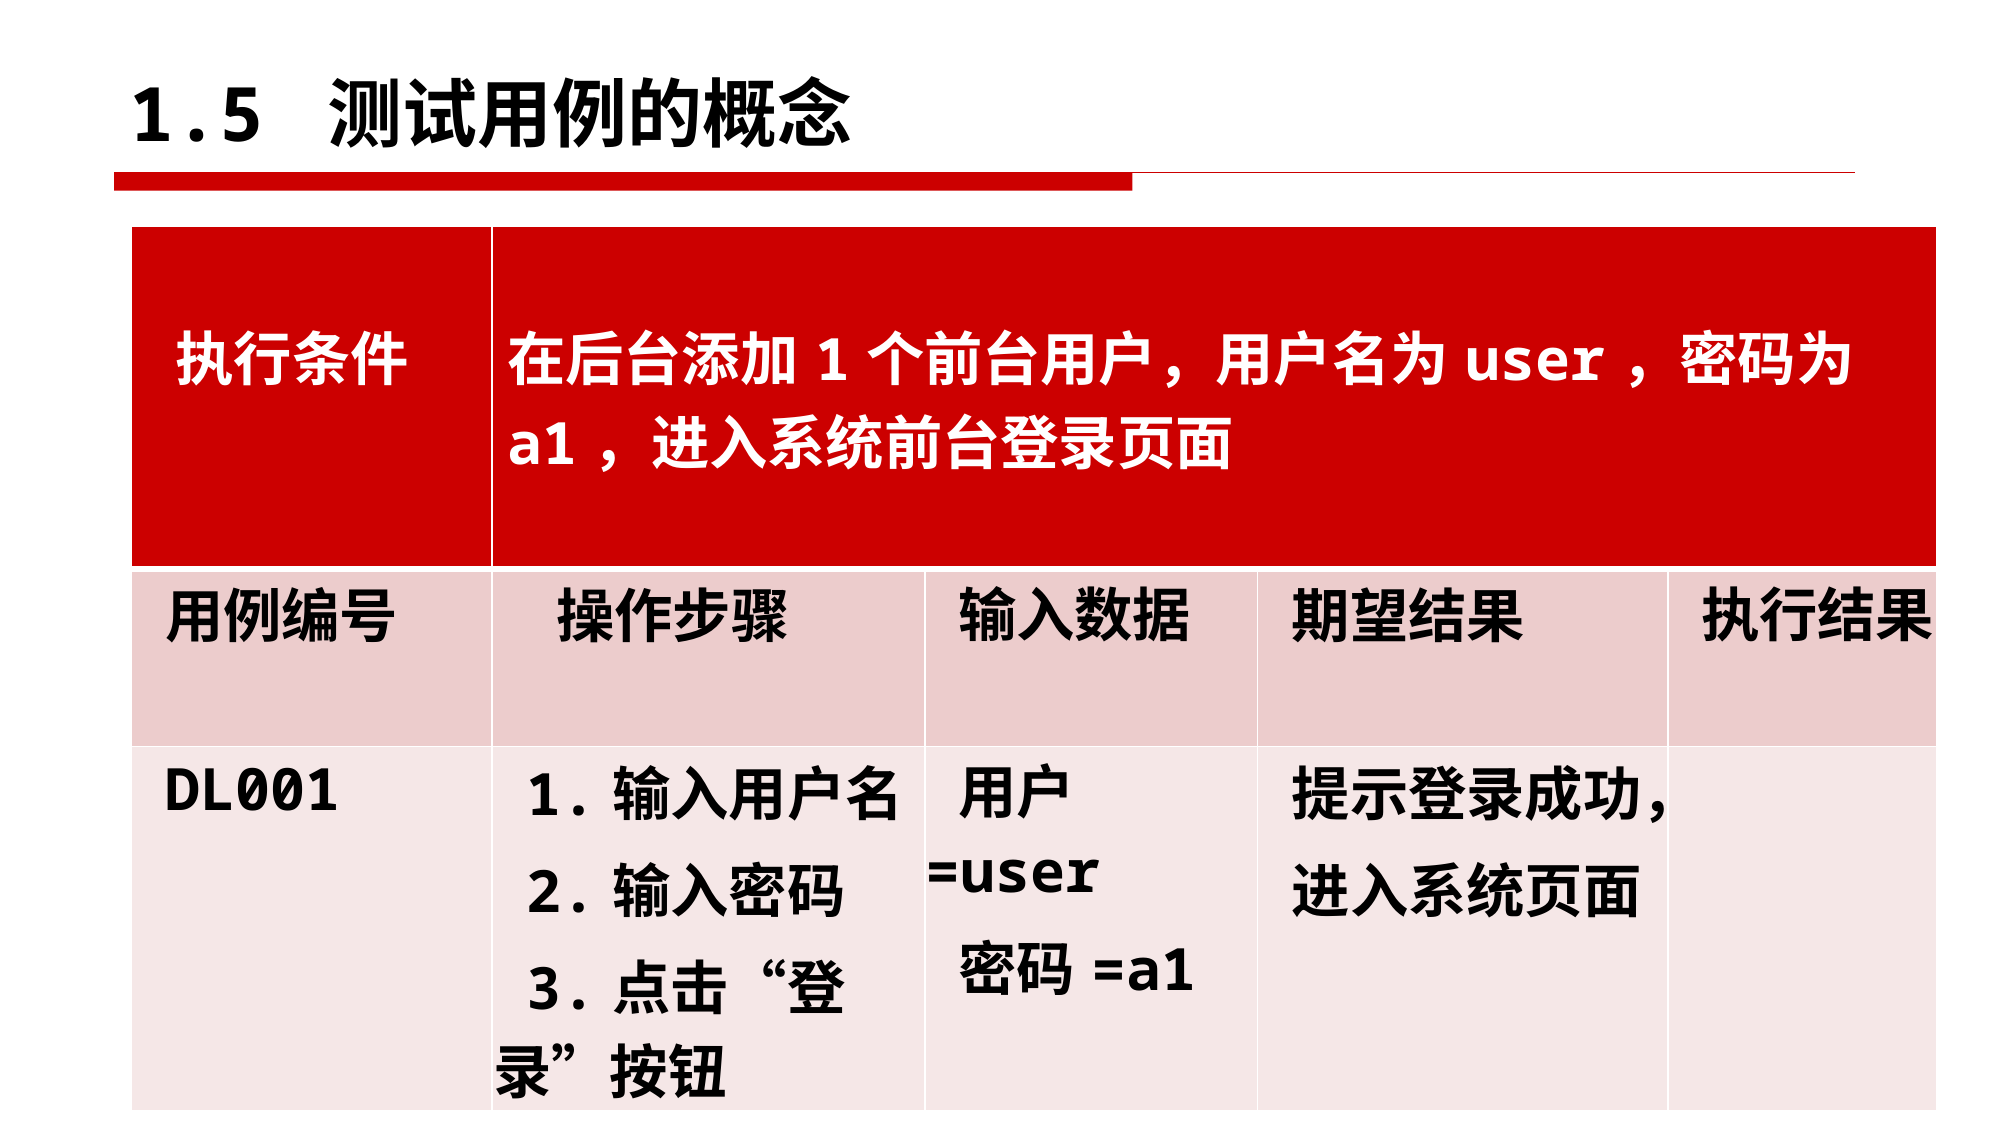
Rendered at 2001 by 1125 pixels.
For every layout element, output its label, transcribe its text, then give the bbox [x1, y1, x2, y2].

table_cell 输入数据 [926, 572, 1257, 746]
table_header 在后台添加1个前台用户，用户名为user，密码为a1，进入系统前台登录页面 [493, 227, 1936, 566]
table_cell 执行结果 [1669, 572, 1936, 746]
table_header 执行条件 [132, 227, 491, 566]
table_cell 用户=user 密码=a1 [926, 747, 1257, 1110]
table_cell 1.输入用户名 2.输入密码 3.点击“登录”按钮 [493, 747, 924, 1110]
table_cell 用例编号 [132, 572, 491, 746]
table_cell 操作步骤 [493, 572, 924, 746]
table_cell [1669, 747, 1936, 1110]
table_cell DL001 [132, 747, 491, 1110]
table_cell 期望结果 [1258, 572, 1667, 746]
title 1.5 测试用例的概念 [114, 19, 1865, 164]
table_cell 提示登录成功， 进入系统页面 [1258, 747, 1667, 1110]
